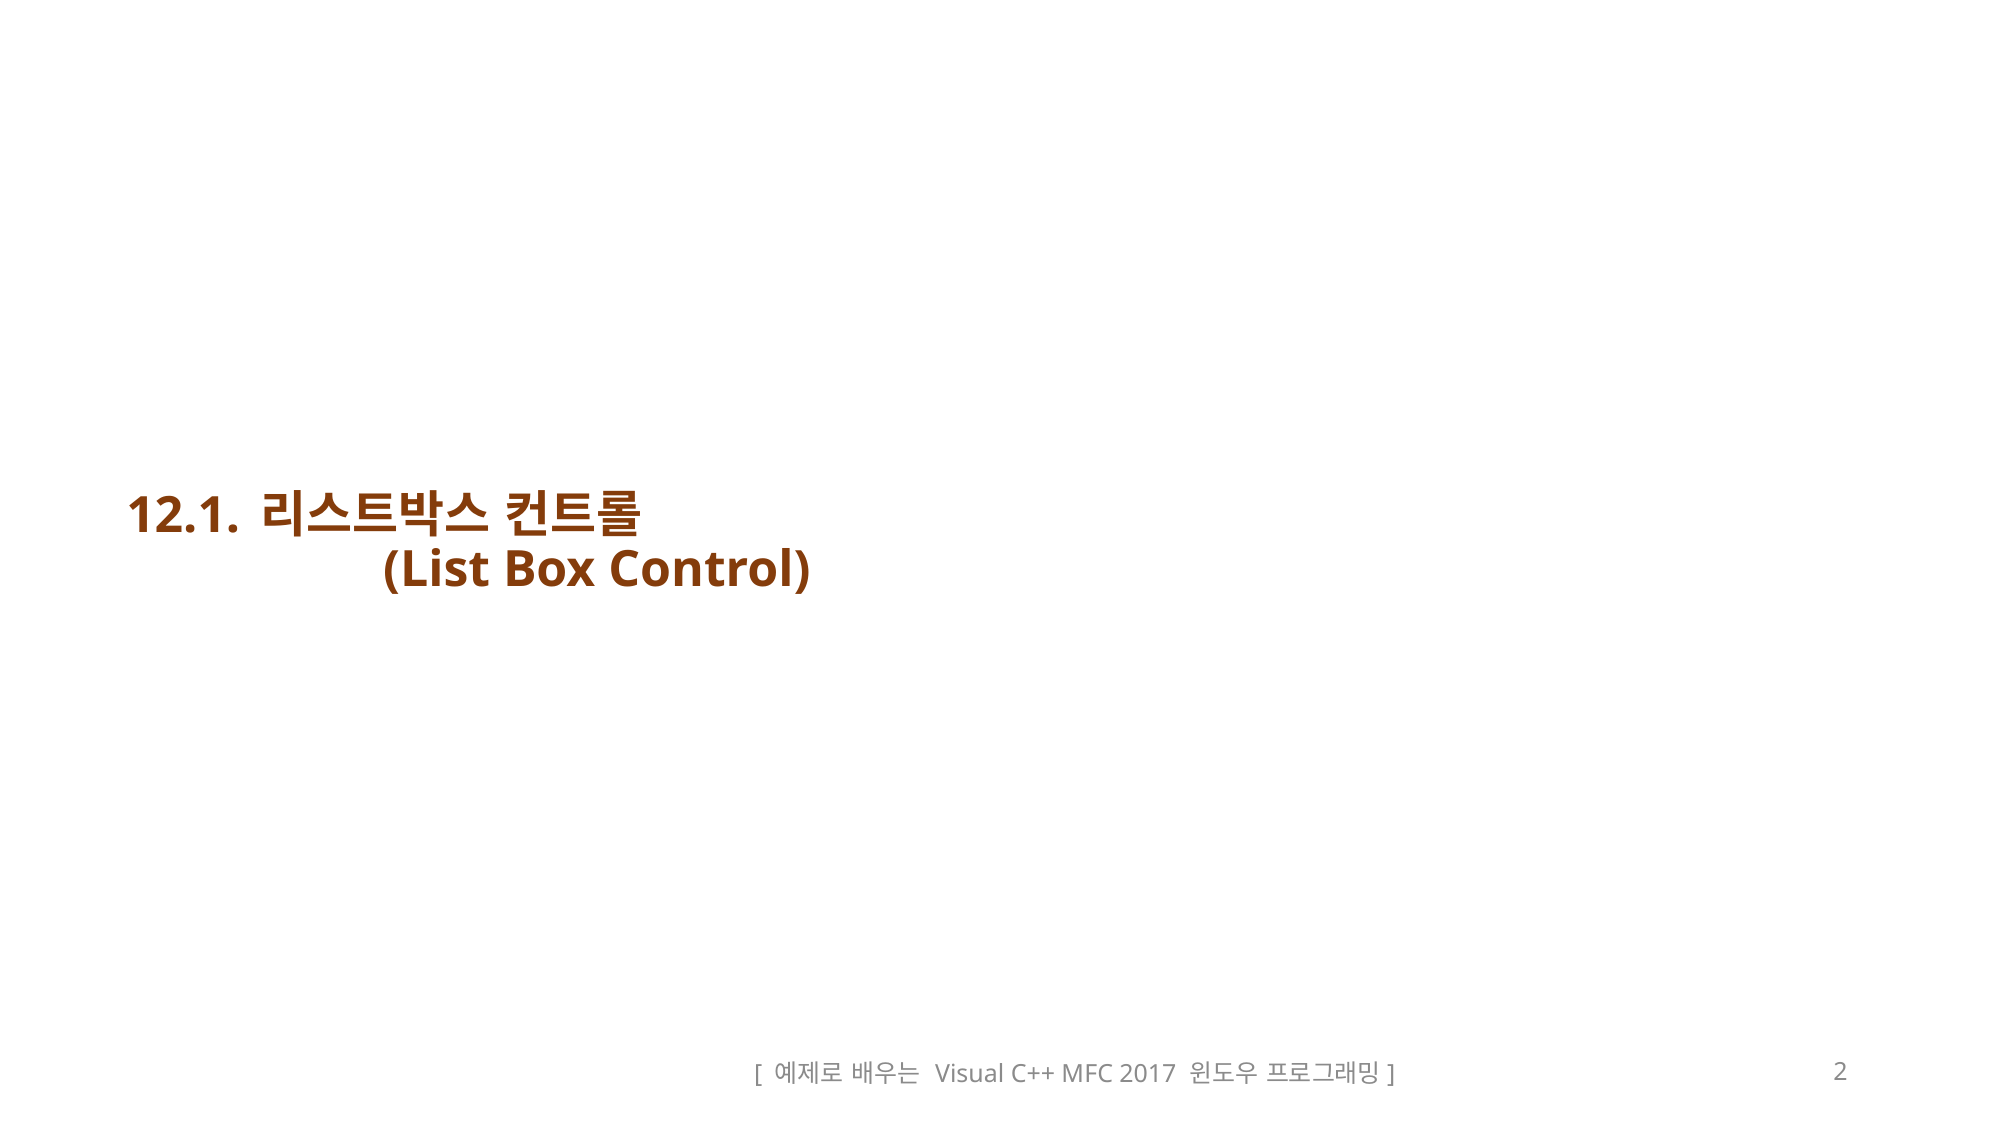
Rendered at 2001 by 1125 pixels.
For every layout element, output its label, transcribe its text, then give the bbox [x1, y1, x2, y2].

title 12.1. 리스트박스 컨트롤 (List Box Control) [98, 315, 1615, 677]
footer [ 예제로 배우는 Visual C++ MFC 2017 윈도우 프로그래밍] [662, 1042, 1412, 1103]
slide_number 2 [1412, 1042, 1863, 1103]
